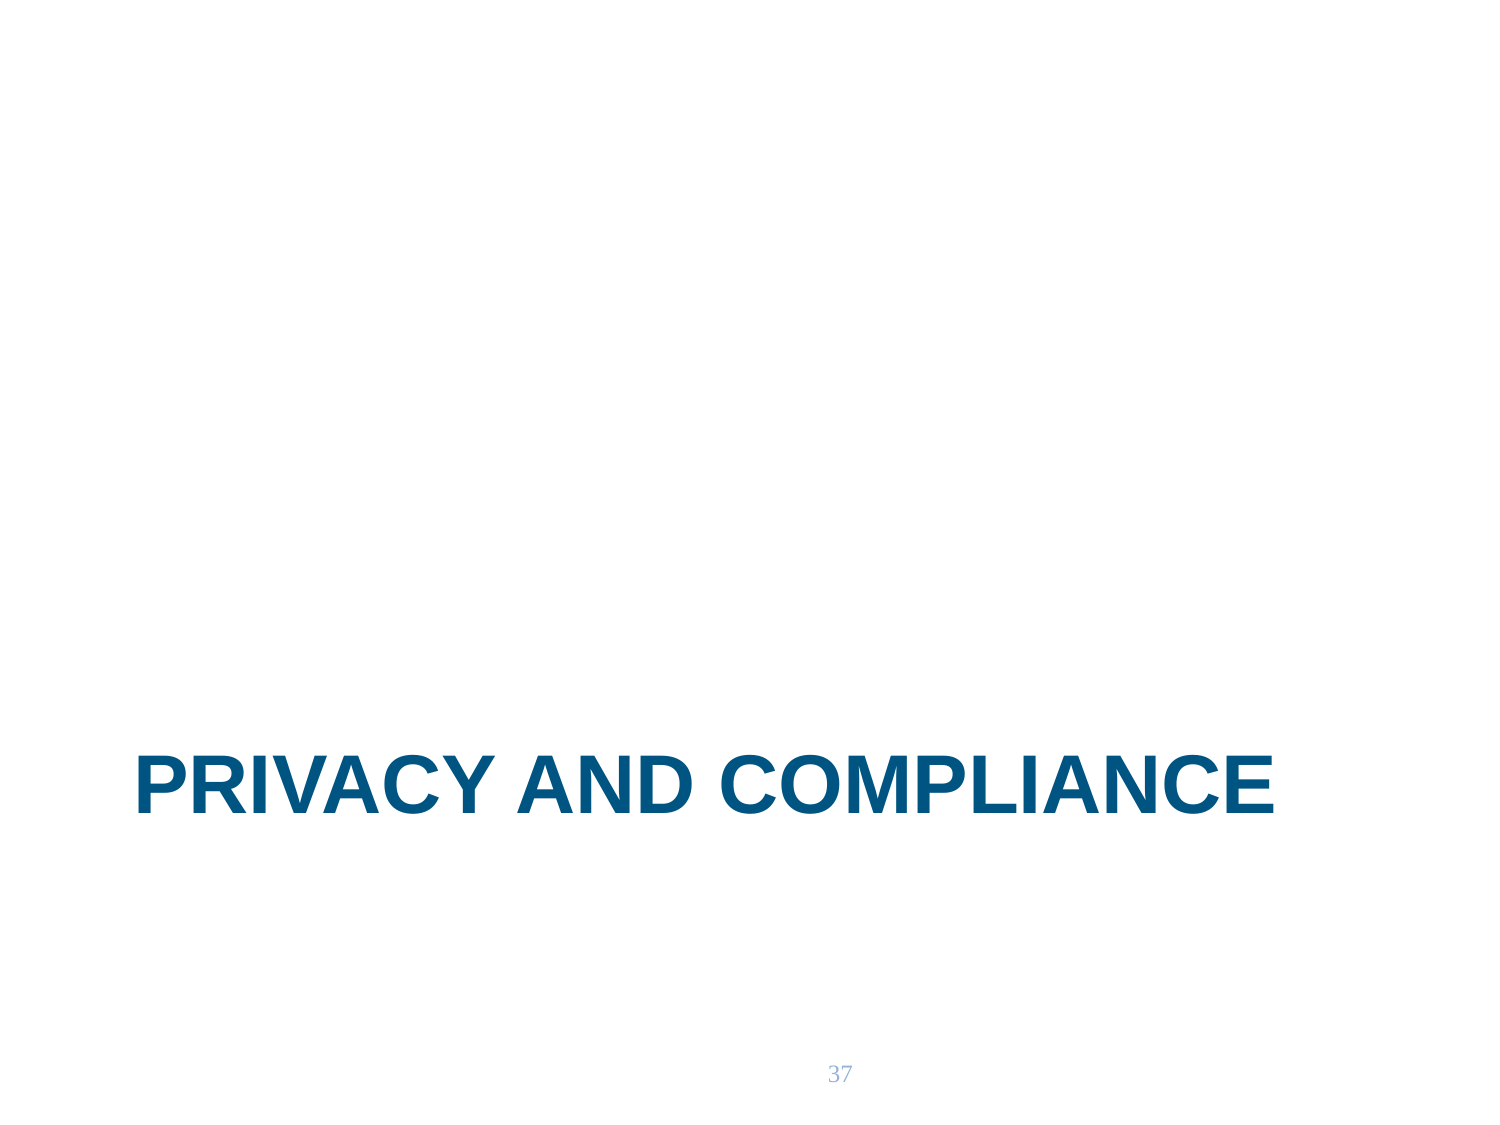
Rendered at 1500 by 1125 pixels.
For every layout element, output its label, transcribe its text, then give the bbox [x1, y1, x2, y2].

title Privacy and compliance [118, 722, 1394, 947]
